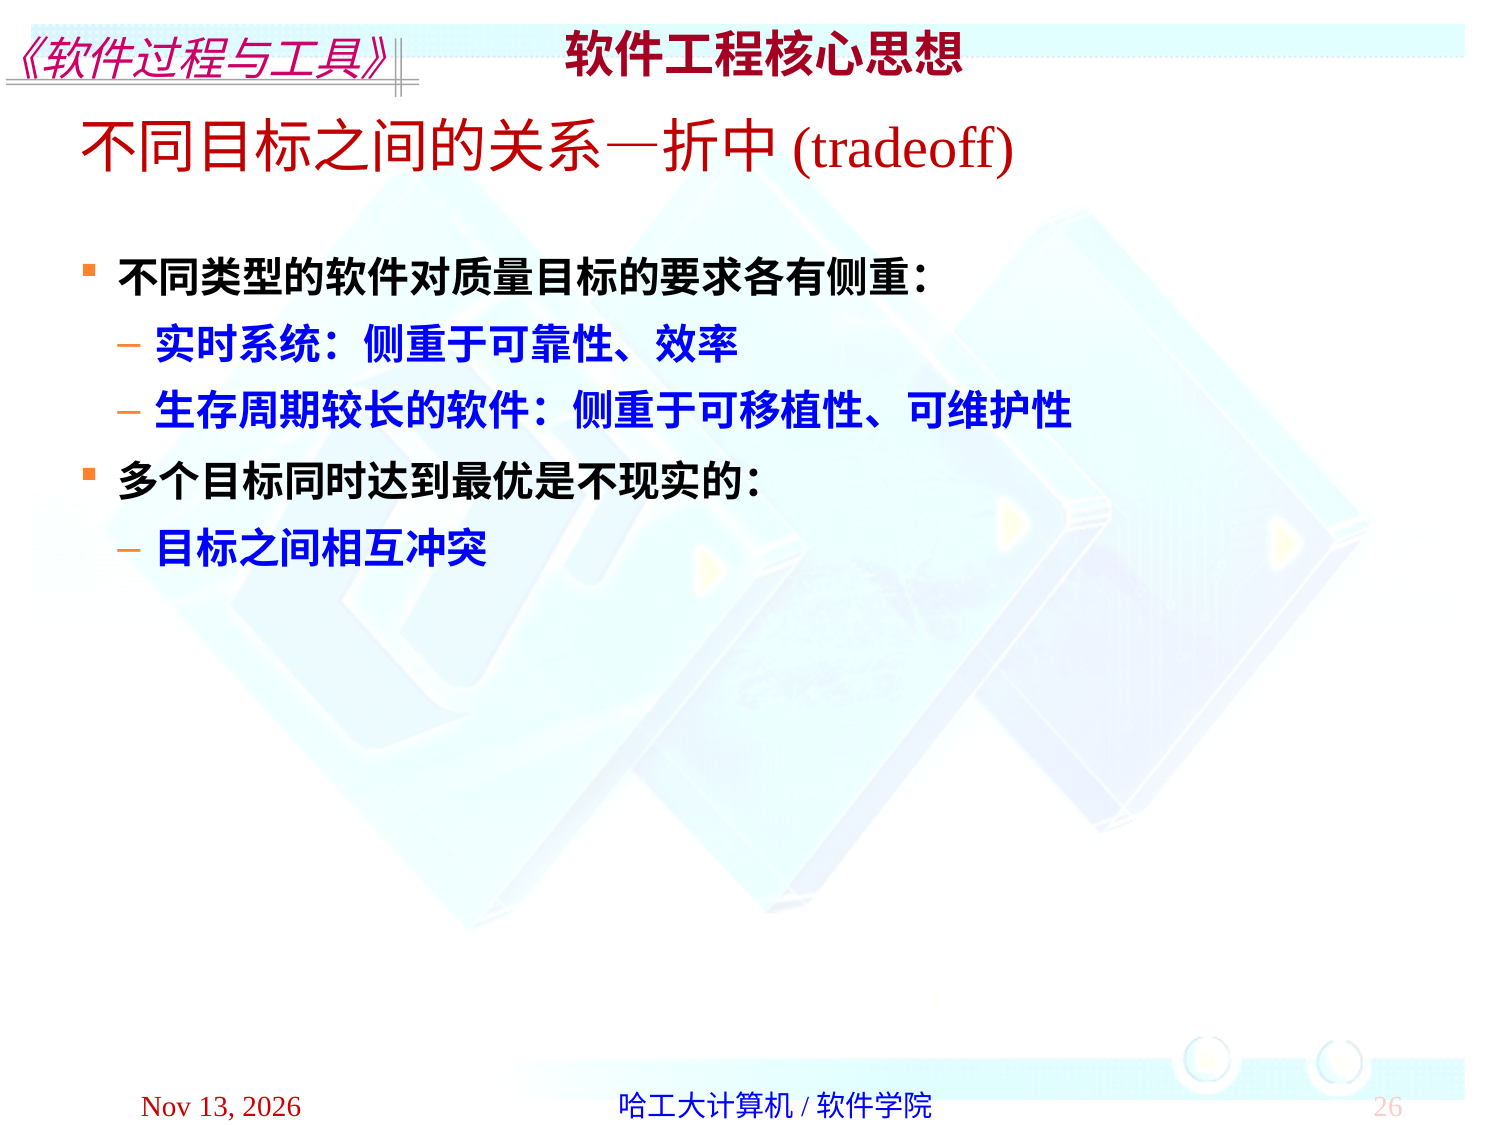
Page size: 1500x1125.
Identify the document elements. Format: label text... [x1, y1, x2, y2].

text_box 不同类型的软件对质量目标的要求各有侧重： 实时系统：侧重于可靠性、效率 生存周期较长的软件：侧重于可移植性、可维护性 多个目标同时达到最优是不现实的： 目标之间相互冲突 [64, 243, 1412, 646]
text_box 软件工程核心思想 [389, 15, 1140, 90]
text_box 不同目标之间的关系—折中(tradeoff) [64, 101, 1415, 209]
